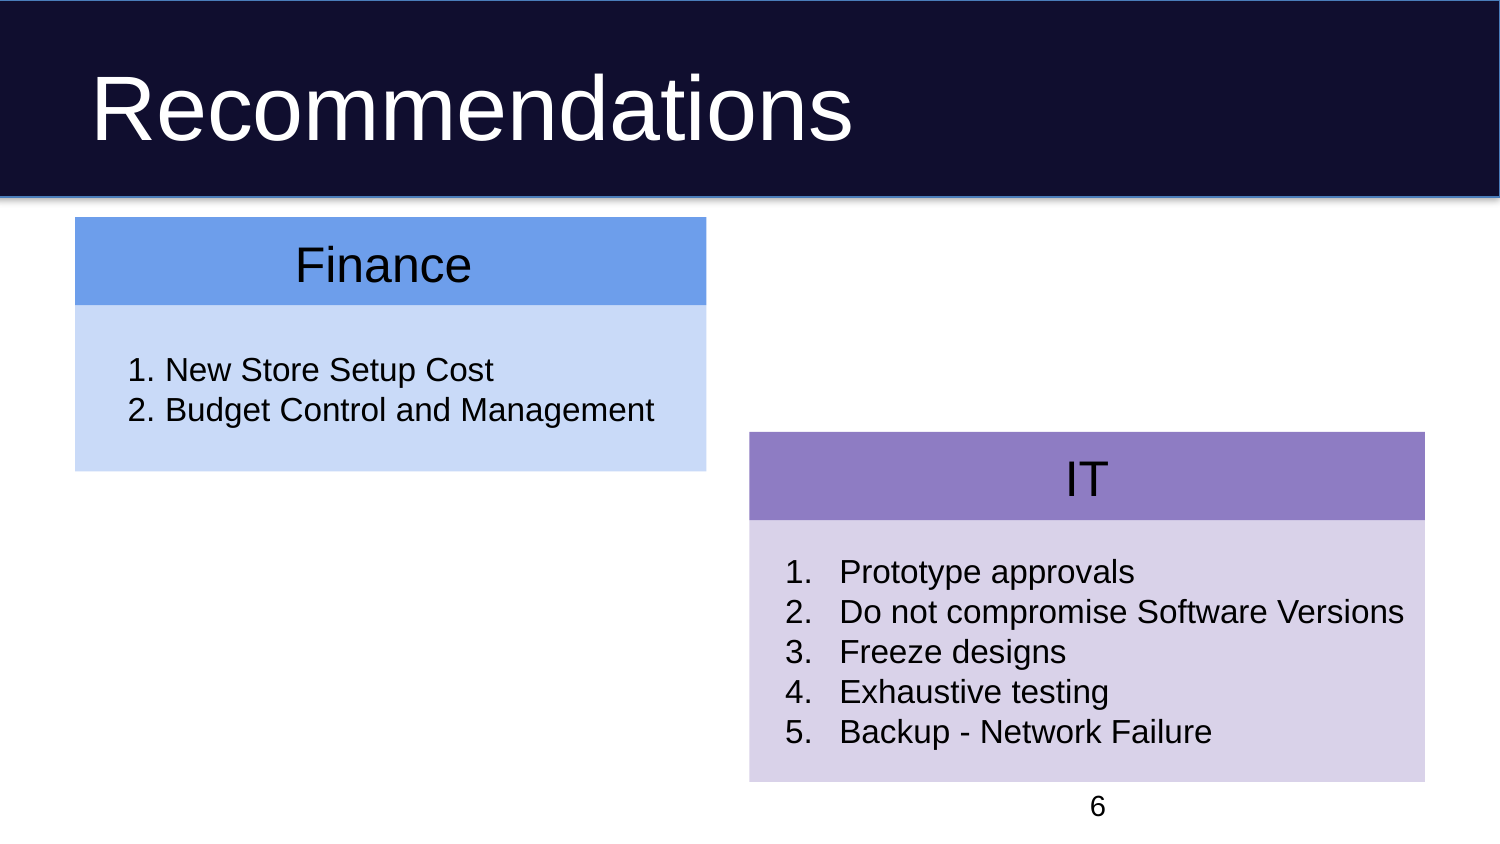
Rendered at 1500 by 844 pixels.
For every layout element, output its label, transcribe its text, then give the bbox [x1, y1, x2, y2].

slide_number ‹#› [1074, 782, 1425, 827]
text_box IT [749, 431, 1425, 521]
text_box Finance [75, 217, 707, 306]
title Recommendations [75, 33, 1425, 175]
text_box Prototype approvals Do not compromise Software Versions Freeze designs Exhaustive testing Backup - Network Failure [749, 521, 1425, 782]
list New Store Setup Cost Budget Control and Management [75, 306, 707, 472]
